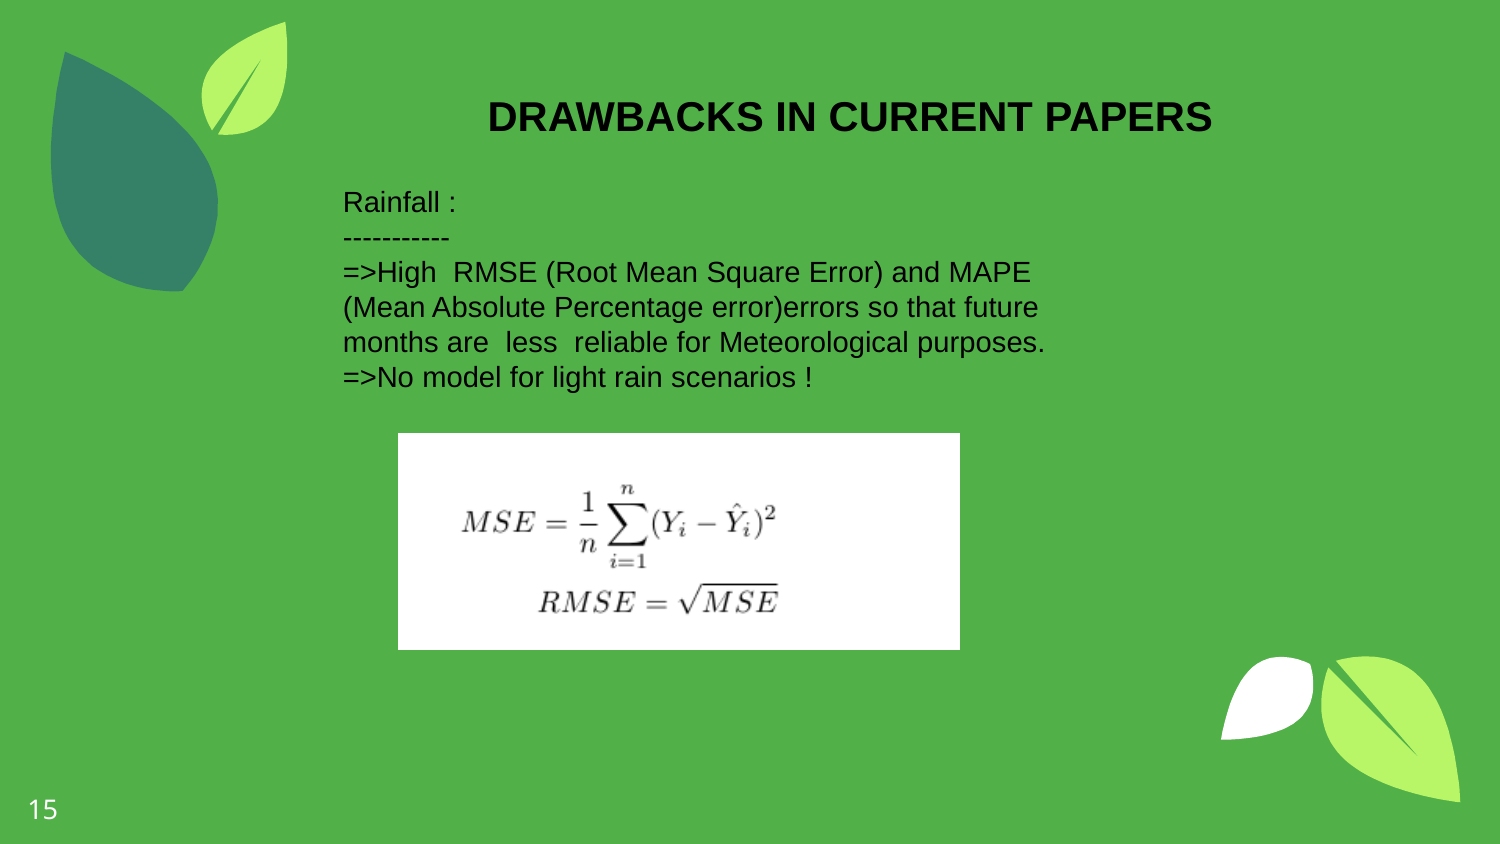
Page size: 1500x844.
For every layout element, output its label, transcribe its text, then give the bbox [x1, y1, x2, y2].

text_box 15 [12, 779, 103, 844]
text_box DRAWBACKS IN CURRENT PAPERS [472, 81, 1289, 147]
picture [398, 433, 960, 650]
text_box Rainfall : ----------- =>High RMSE (Root Mean Square Error) and MAPE (Mean Absolute Percentage error)errors so that future months are less reliable for Meteorological purposes. =>No model for light rain scenarios ! [328, 175, 1125, 471]
